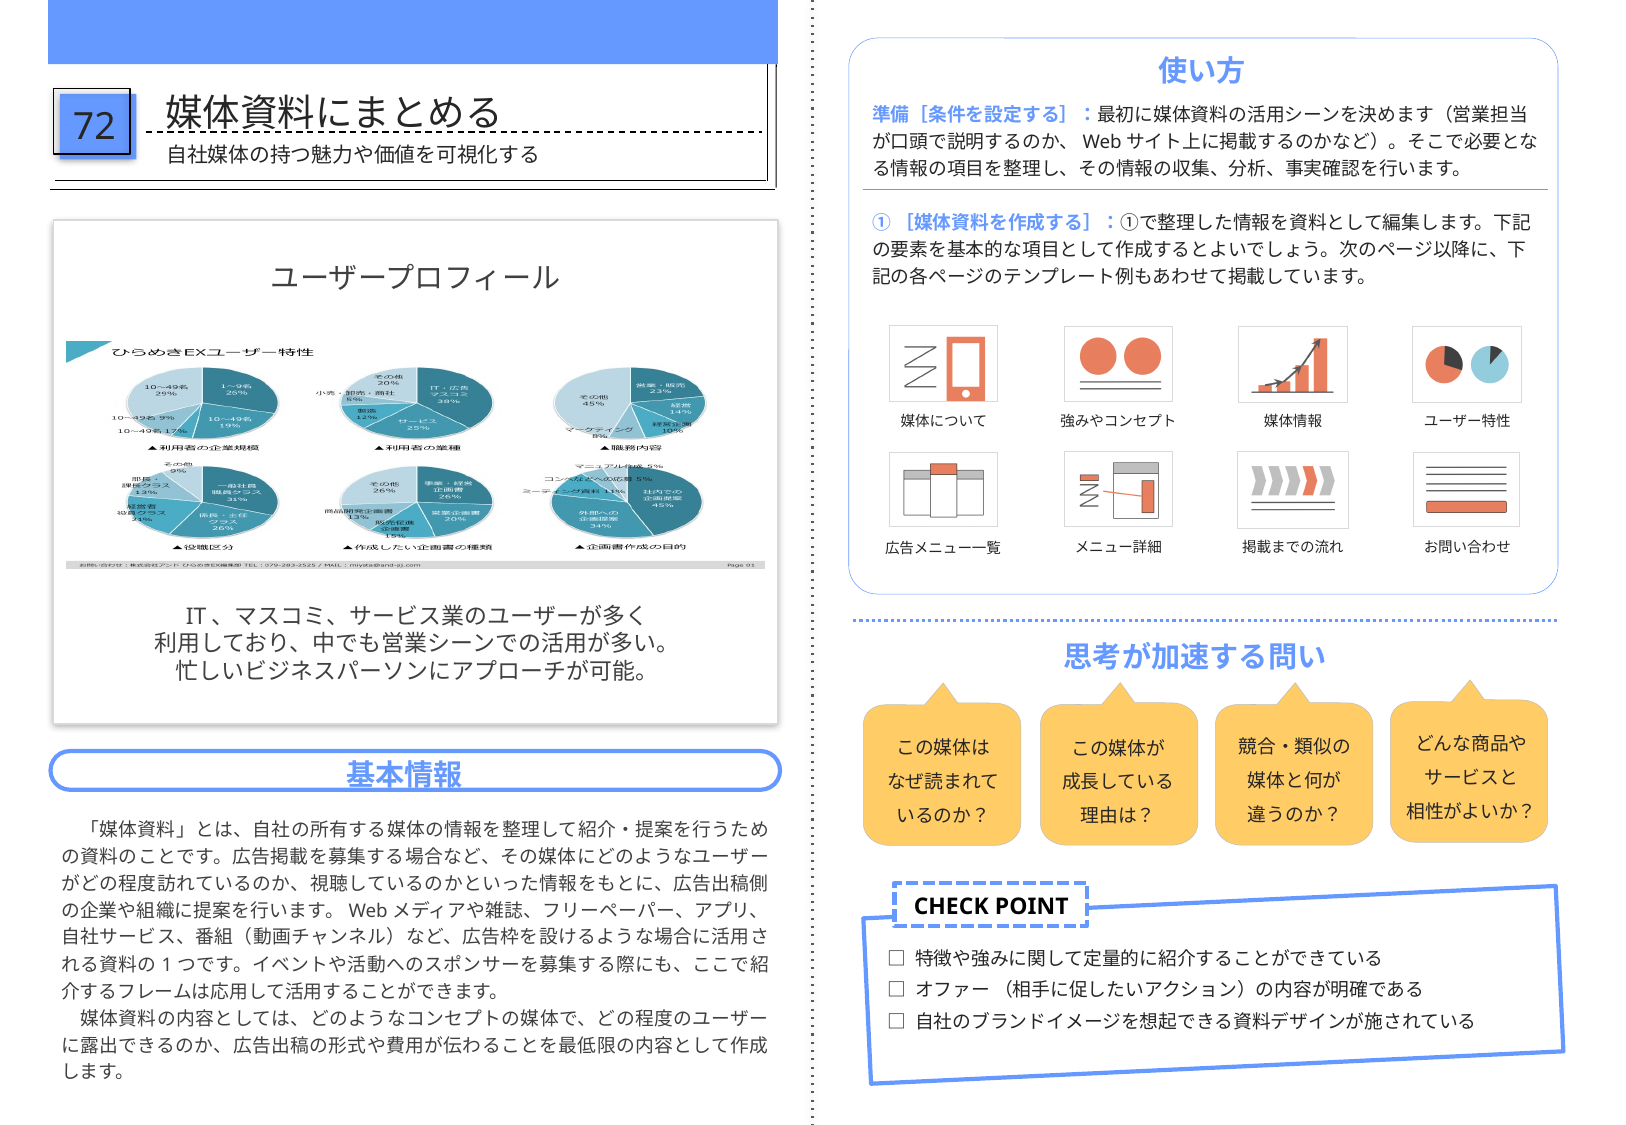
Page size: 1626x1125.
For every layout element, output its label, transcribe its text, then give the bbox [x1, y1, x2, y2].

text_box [1215, 682, 1374, 865]
text_box [46, 0, 780, 66]
text_box [48, 748, 783, 792]
text_box [892, 881, 1089, 928]
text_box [1040, 682, 1199, 866]
picture [1412, 326, 1522, 403]
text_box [863, 682, 1021, 866]
text_box メニュー詳細 [1047, 523, 1190, 563]
text_box 自社媒体の持つ魅力や価値を可視化する [151, 140, 555, 175]
text_box [861, 883, 1566, 1086]
text_box [130, 93, 137, 160]
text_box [1385, 679, 1557, 862]
text_box CHECK POINT [899, 884, 1084, 927]
text_box 広告メニュー一覧 [867, 524, 1019, 564]
text_box [846, 35, 1561, 597]
text_box [53, 88, 131, 155]
text_box お問い合わせ [1396, 523, 1539, 563]
text_box 基本情報 [331, 749, 479, 799]
text_box □ 特徴や強みに関して定量的に紹介することができている □ オファー （相手に促したいアクション）の内容が明確である □ 自社のブランドイメージを想起できる資料デザインが施されている [872, 929, 1574, 1040]
text_box ユーザー特性 [1396, 397, 1539, 437]
text_box 媒体情報 [1221, 397, 1364, 437]
text_box 思考が加速する問い [1048, 631, 1342, 682]
picture [889, 325, 999, 402]
text_box 使い方 [1143, 45, 1262, 91]
picture [1413, 452, 1520, 528]
text_box 媒体資料にまとめる [150, 81, 518, 131]
picture [1063, 326, 1173, 402]
picture [1064, 450, 1173, 527]
picture [889, 451, 998, 527]
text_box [53, 219, 779, 725]
text_box 強みやコンセプト [1034, 397, 1203, 437]
picture [1237, 451, 1349, 529]
text_box 媒体について [872, 397, 1016, 437]
picture [1237, 326, 1348, 403]
text_box 掲載までの流れ [1221, 523, 1364, 563]
text_box 準備［条件を設定する］：最初に媒体資料の活用シーンを決めます（営業担当が口頭で説明するのか、Webサイト上に掲載するのかなど）。そこで必要となる情報の項目を整理し、その情報の収集、分析、事実確認を行います。 ①［媒体資料を作成する］：①で整理した情報を資料として編集します。下記の要素を基本的な項目として作成するとよいでしょう。次のページ以降に、下記の各ページのテンプレート例もあわせて掲載しています。 [857, 91, 1558, 322]
text_box 「媒体資料」とは、自社の所有する媒体の情報を整理して紹介・提案を行うための資料のことです。広告掲載を募集する場合など、その媒体にどのようなユーザーがどの程度訪れているのか、視聴しているのかといった情報をもとに、広告出稿側の企業や組織に提案を行います。Webメディアや雑誌、フリーペーパー、アプリ、自社サービス、番組（動画チャンネル）など、広告枠を設けるような場合に活用される資料の1つです。イベントや活動へのスポンサーを募集する際にも、ここで紹介するフレームは応用して活用することができます。 媒体資料の内容としては、どのようなコンセプトの媒体で、どの程度のユーザーに露出できるのか、広告出稿の形式や費用が伝わることを最低限の内容として作成します。 [46, 805, 784, 1091]
